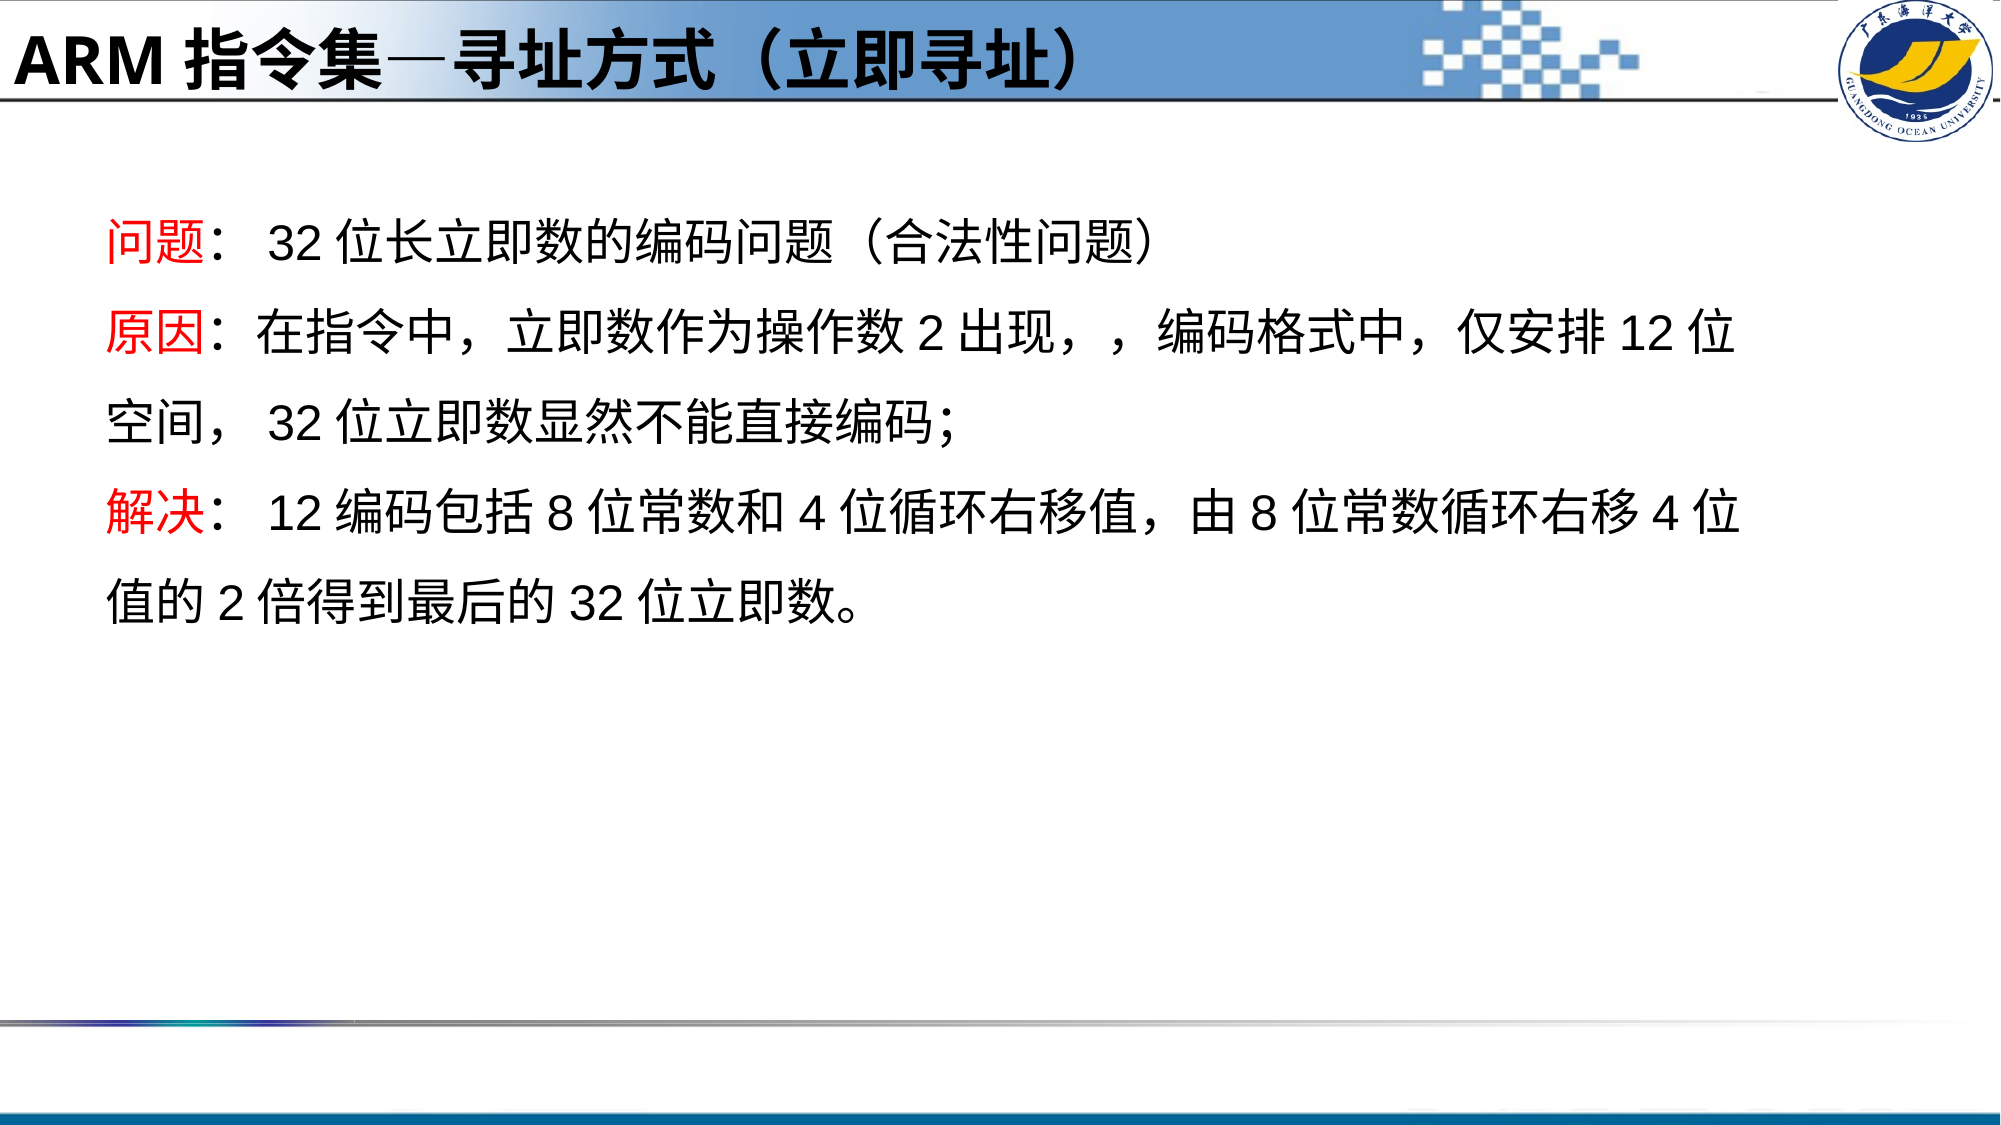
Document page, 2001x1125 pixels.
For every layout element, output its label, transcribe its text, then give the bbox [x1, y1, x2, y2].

slide_number [0, 1022, 229, 1099]
text_box 问题：32位长立即数的编码问题（合法性问题） 原因：在指令中，立即数作为操作数2出现，，编码格式中，仅安排12位空间，32位立即数显然不能直接编码； 解决：12编码包括8位常数和4位循环右移值，由8位常数循环右移4位值的2倍得到最后的32位立即数。 [90, 172, 1768, 638]
picture [0, 0, 2001, 1115]
text_box ARM指令集—寻址方式（立即寻址） [0, 3, 1485, 113]
